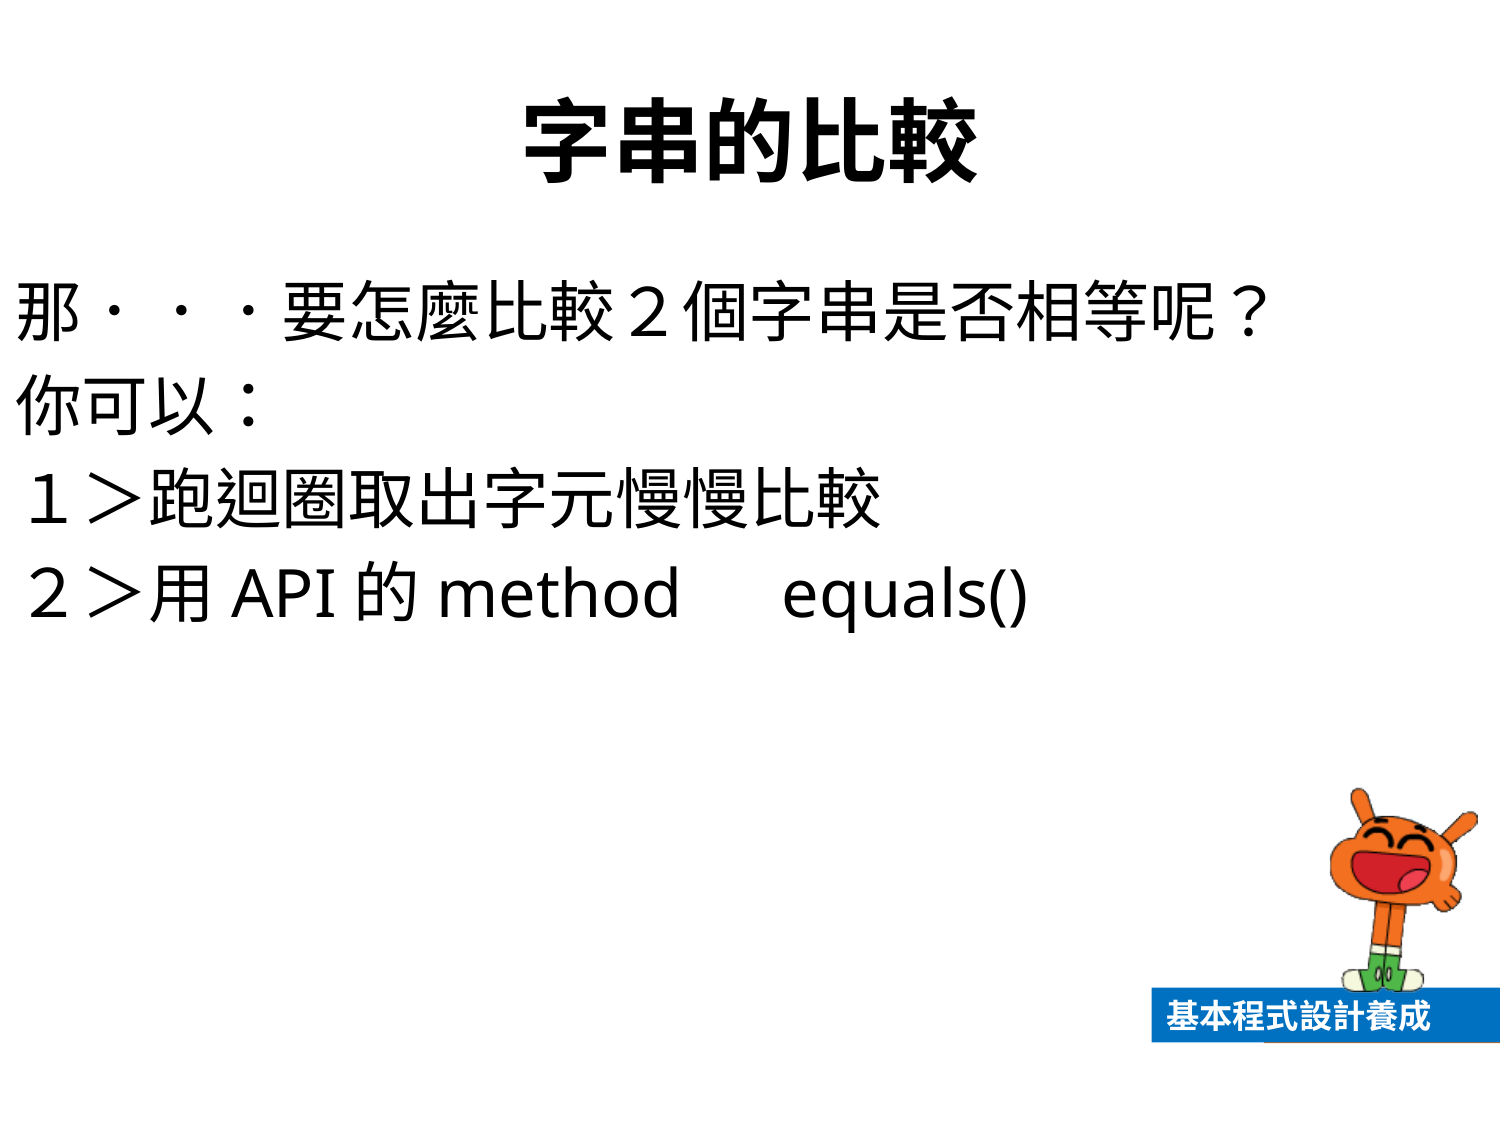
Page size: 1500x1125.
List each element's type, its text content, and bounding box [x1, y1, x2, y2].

title 字串的比較 [75, 45, 1425, 233]
list 那．．．要怎麼比較２個字串是否相等呢？ 你可以： １＞跑迴圈取出字元慢慢比較 ２＞用API的method equals() [0, 262, 1500, 1125]
